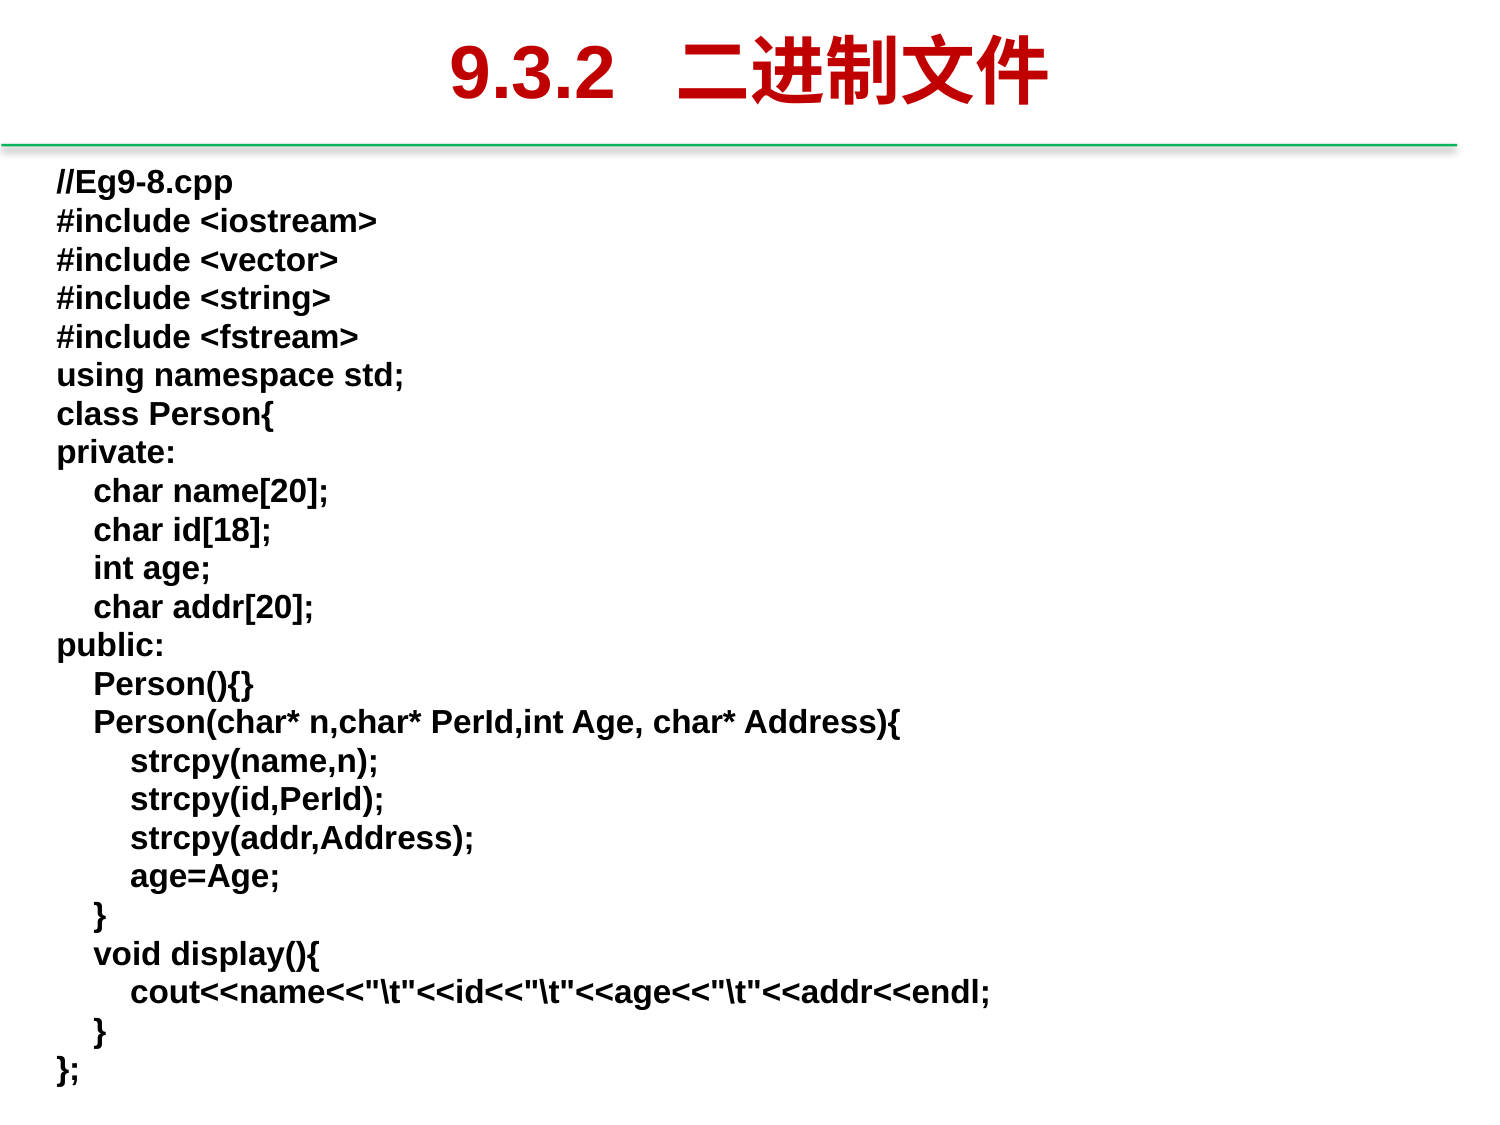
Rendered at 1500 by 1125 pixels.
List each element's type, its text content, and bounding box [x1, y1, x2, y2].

title 9.3.2 二进制文件 [75, 12, 1425, 126]
list //Eg9-8.cpp #include <iostream> #include <vector> #include <string> #include <fstream> using namespace std; class Person{ private: char name[20]; char id[18]; int age; char addr[20]; public: Person(){} Person(char* n,char* PerId,int Age, char* Address){ strcpy(name,n); strcpy(id,PerId); strcpy(addr,Address); age=Age; } void display(){ cout<<name<<"\t"<<id<<"\t"<<age<<"\t"<<addr<<endl; } }; [41, 160, 1436, 1125]
